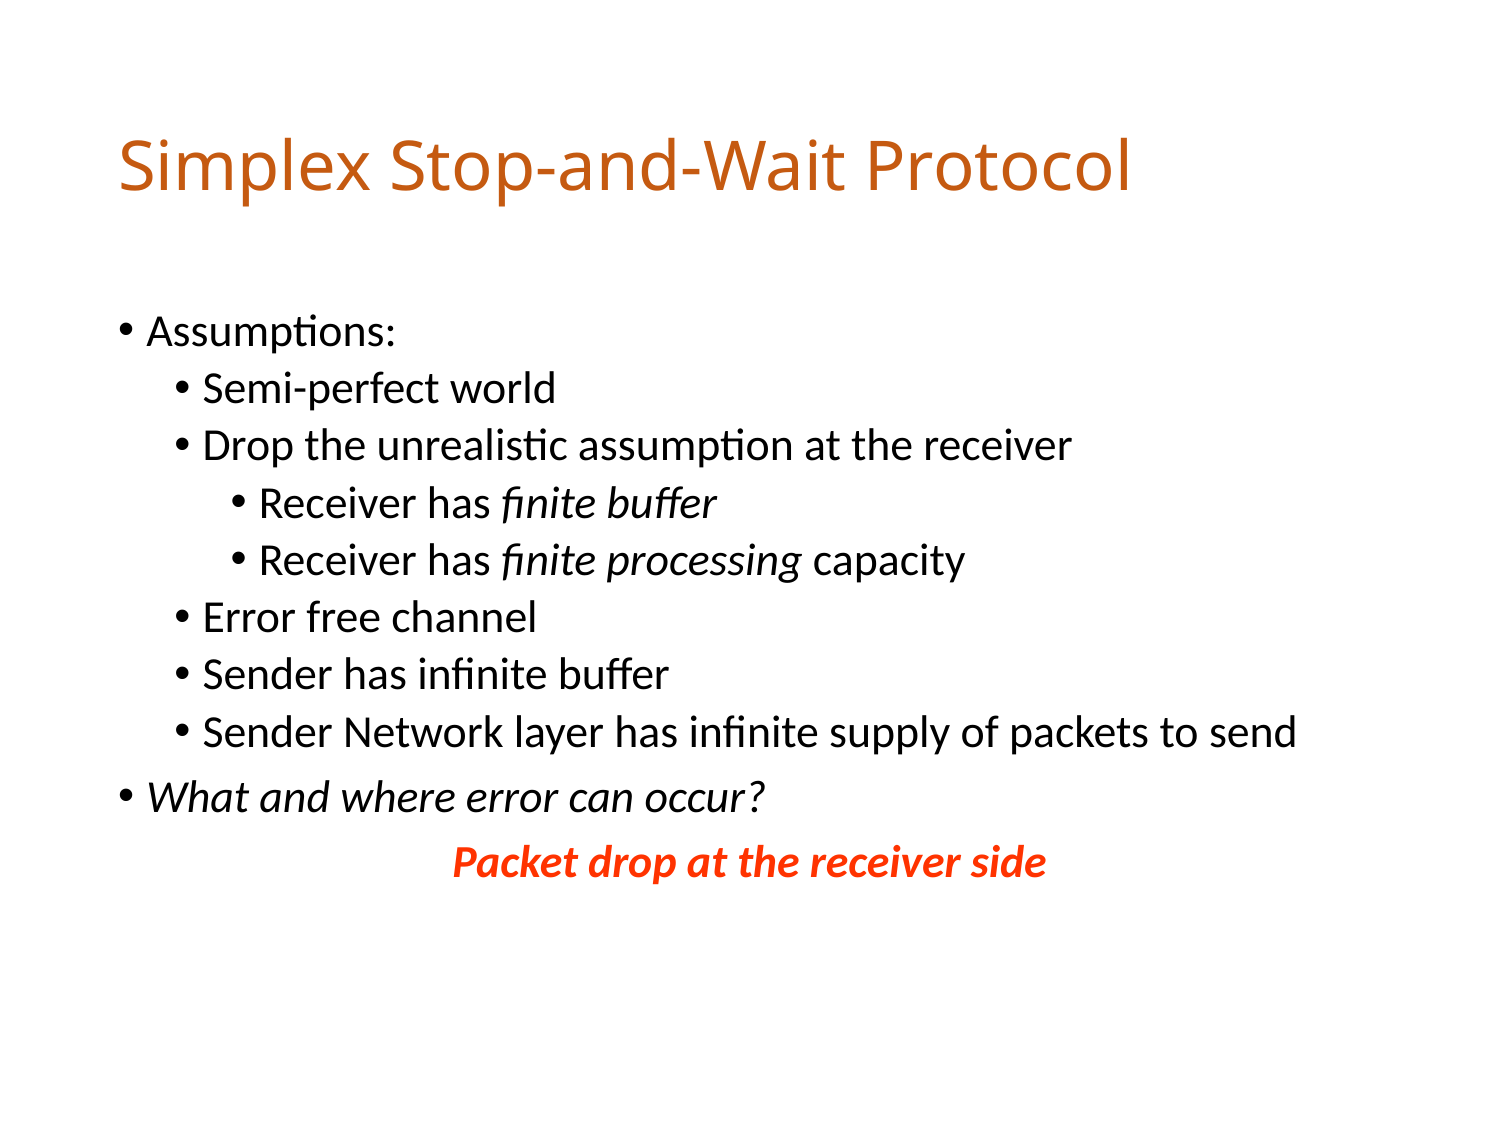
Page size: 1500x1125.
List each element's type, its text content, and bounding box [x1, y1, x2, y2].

list Assumptions: Semi-perfect world Drop the unrealistic assumption at the receiver Receiver has finite buffer Receiver has finite processing capacity Error free channel Sender has infinite buffer Sender Network layer has infinite supply of packets to send What and where error can occur? Packet drop at the receiver side [103, 299, 1397, 1014]
title Simplex Stop-and-Wait Protocol [103, 59, 1397, 278]
